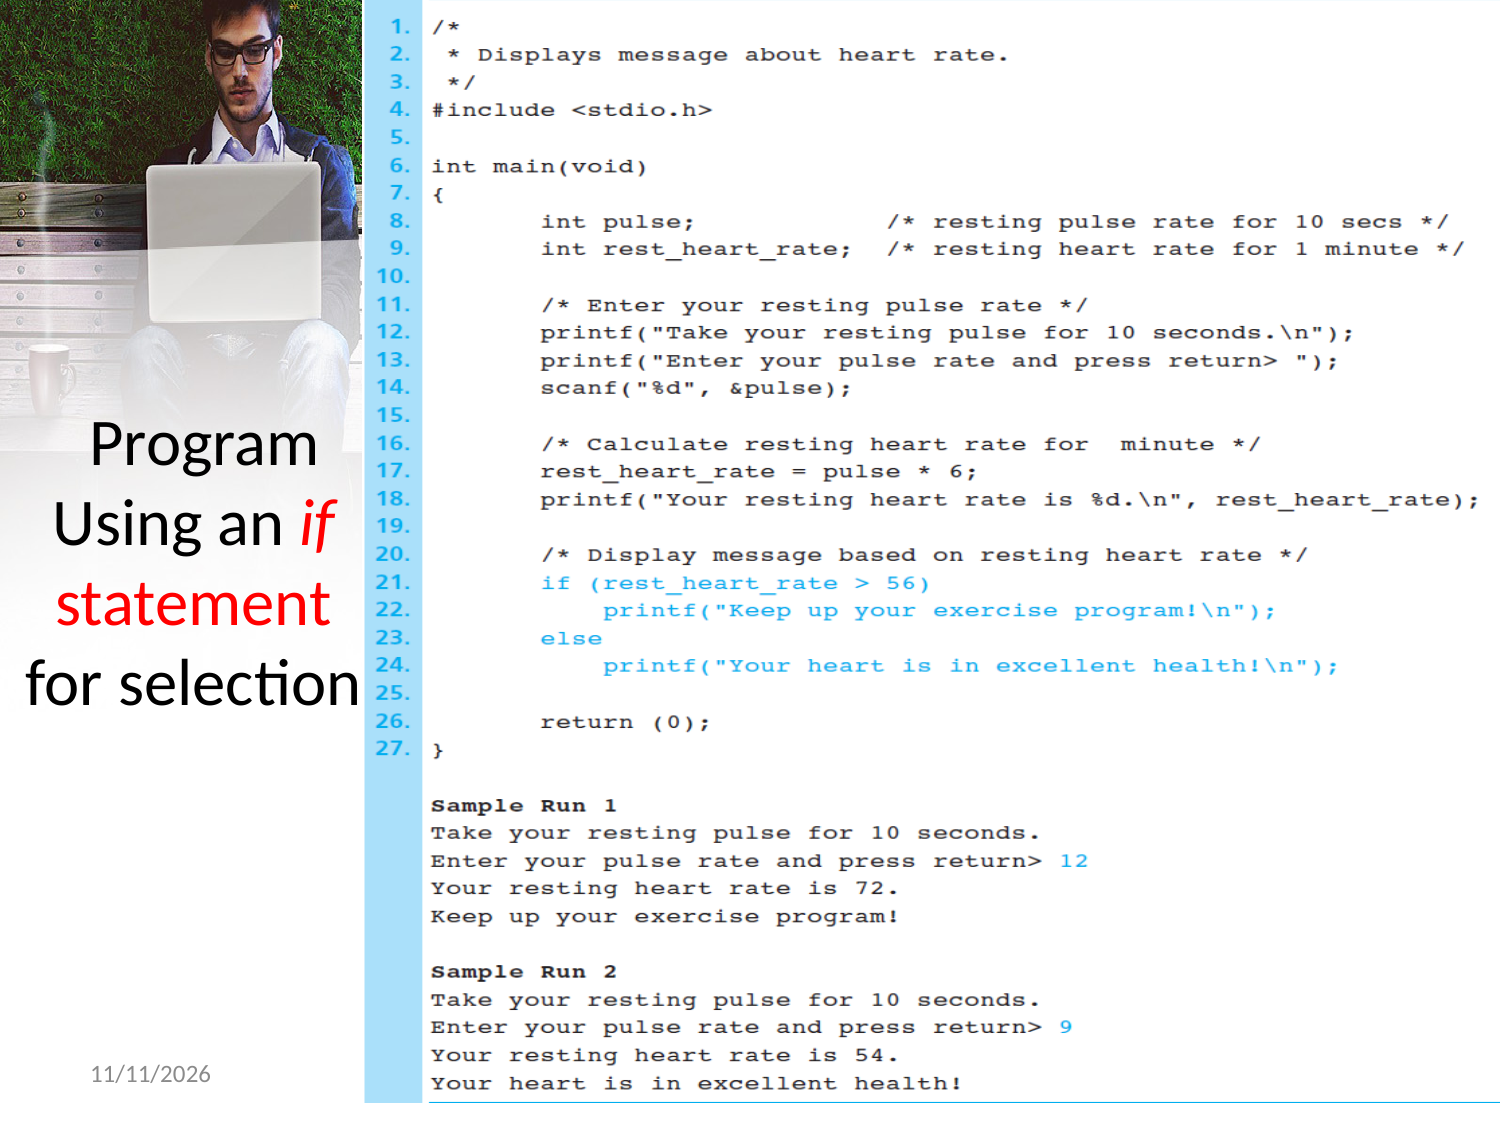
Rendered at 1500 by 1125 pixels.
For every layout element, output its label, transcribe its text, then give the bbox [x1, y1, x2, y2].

picture [0, 0, 1500, 1125]
title Program Using an if statement for selection [0, 299, 357, 818]
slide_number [75, 1042, 357, 1103]
